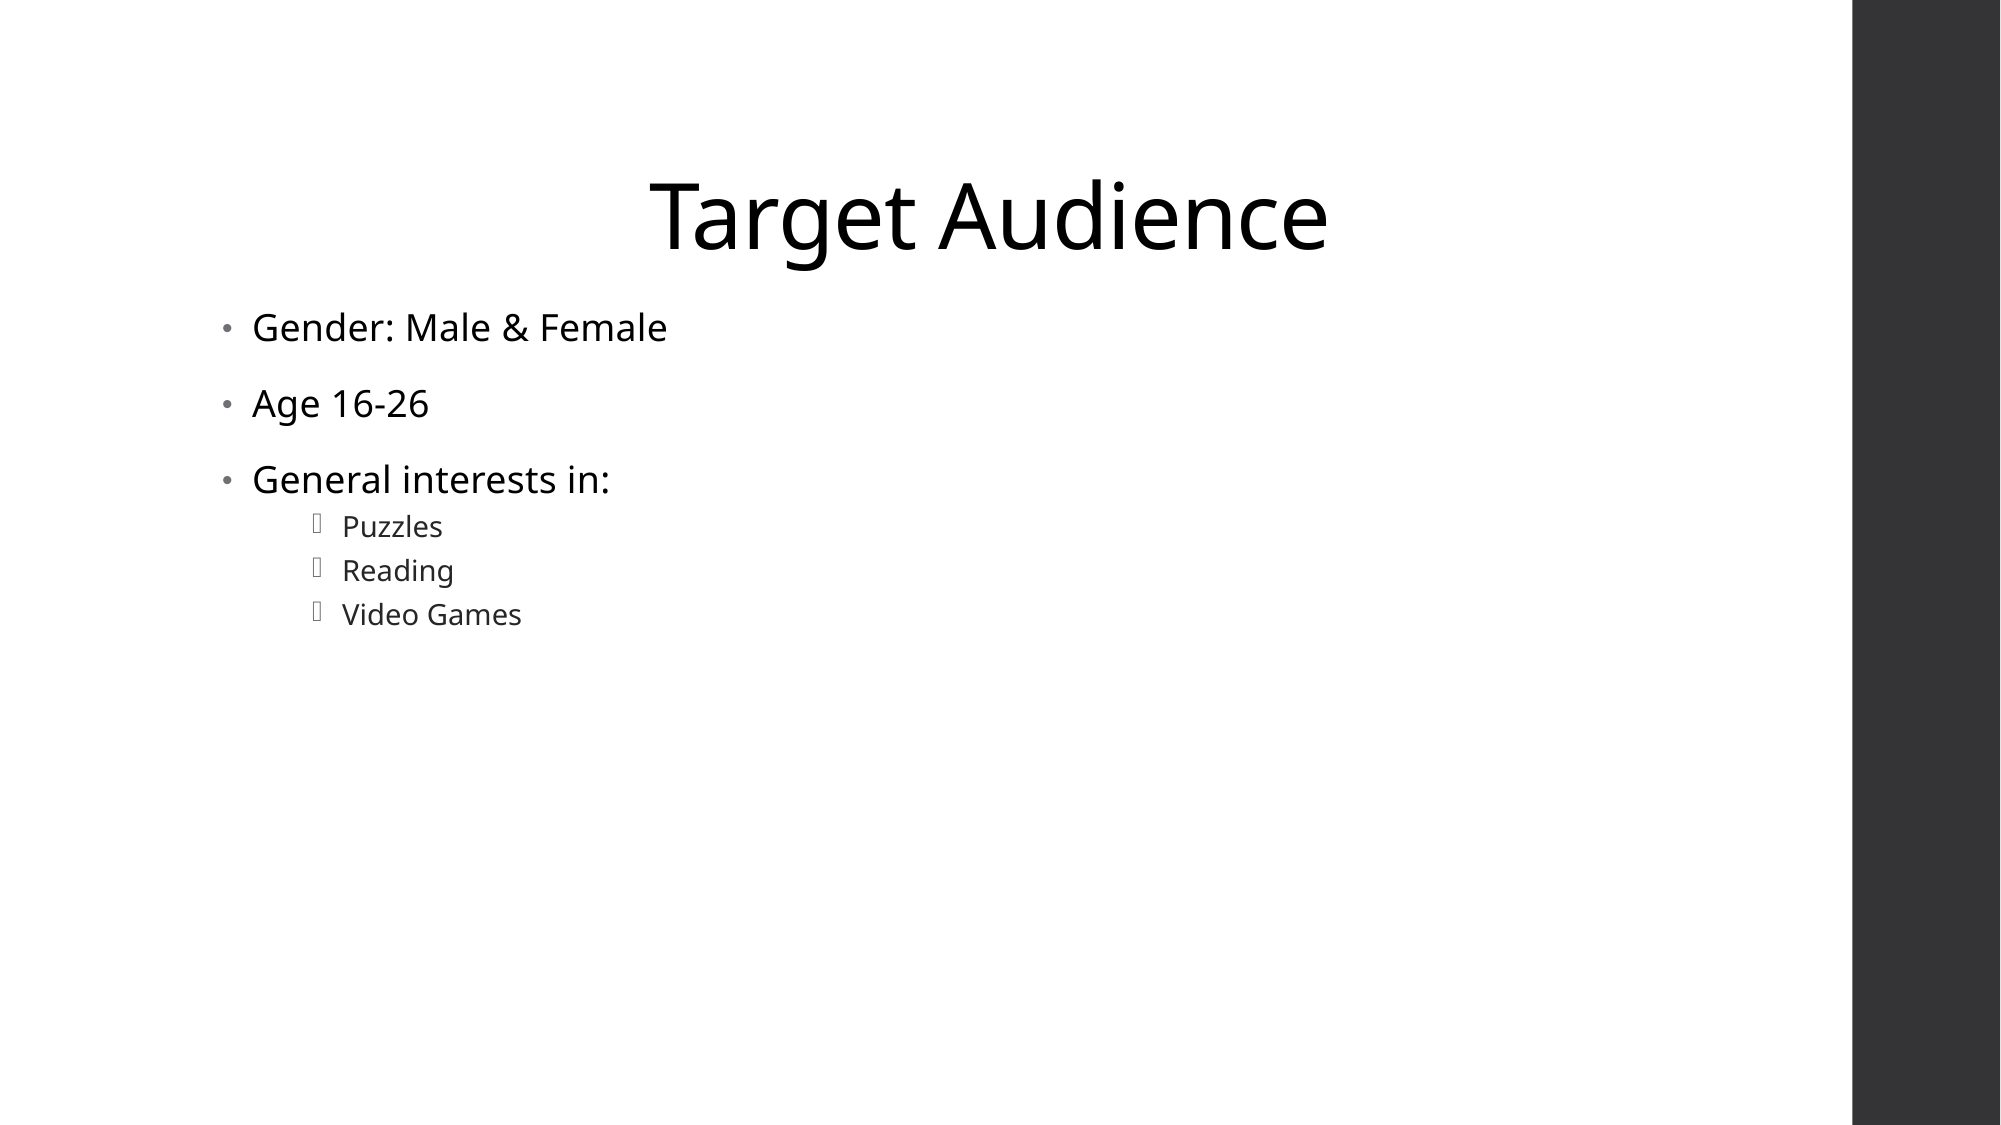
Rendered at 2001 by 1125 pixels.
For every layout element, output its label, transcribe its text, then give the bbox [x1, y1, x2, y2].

list Gender: Male & Female Age 16-26 General interests in: Puzzles Reading Video Games [206, 299, 1617, 1014]
title Target Audience [206, 60, 1797, 278]
